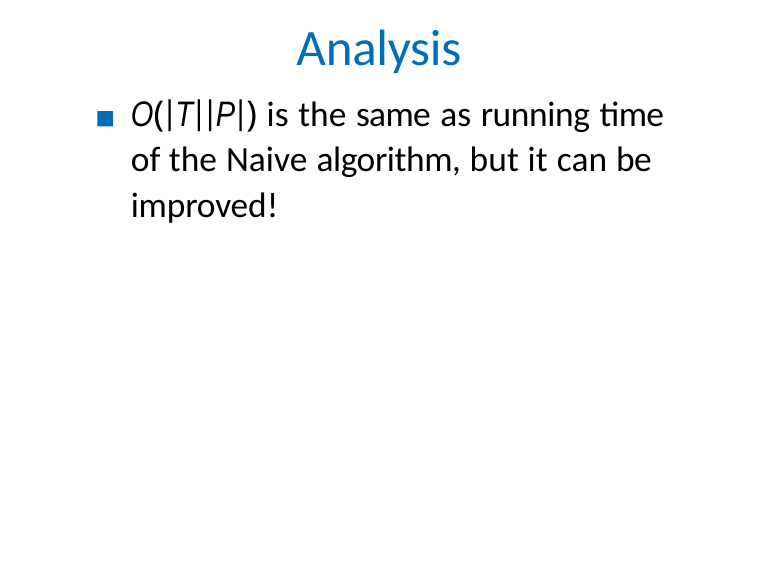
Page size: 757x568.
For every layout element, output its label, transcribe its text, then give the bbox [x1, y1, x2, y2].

text_box [97, 111, 113, 127]
title Analysis O(|T||P|) is the same as running time of the Naive algorithm, but it can be improved! [128, 0, 669, 225]
